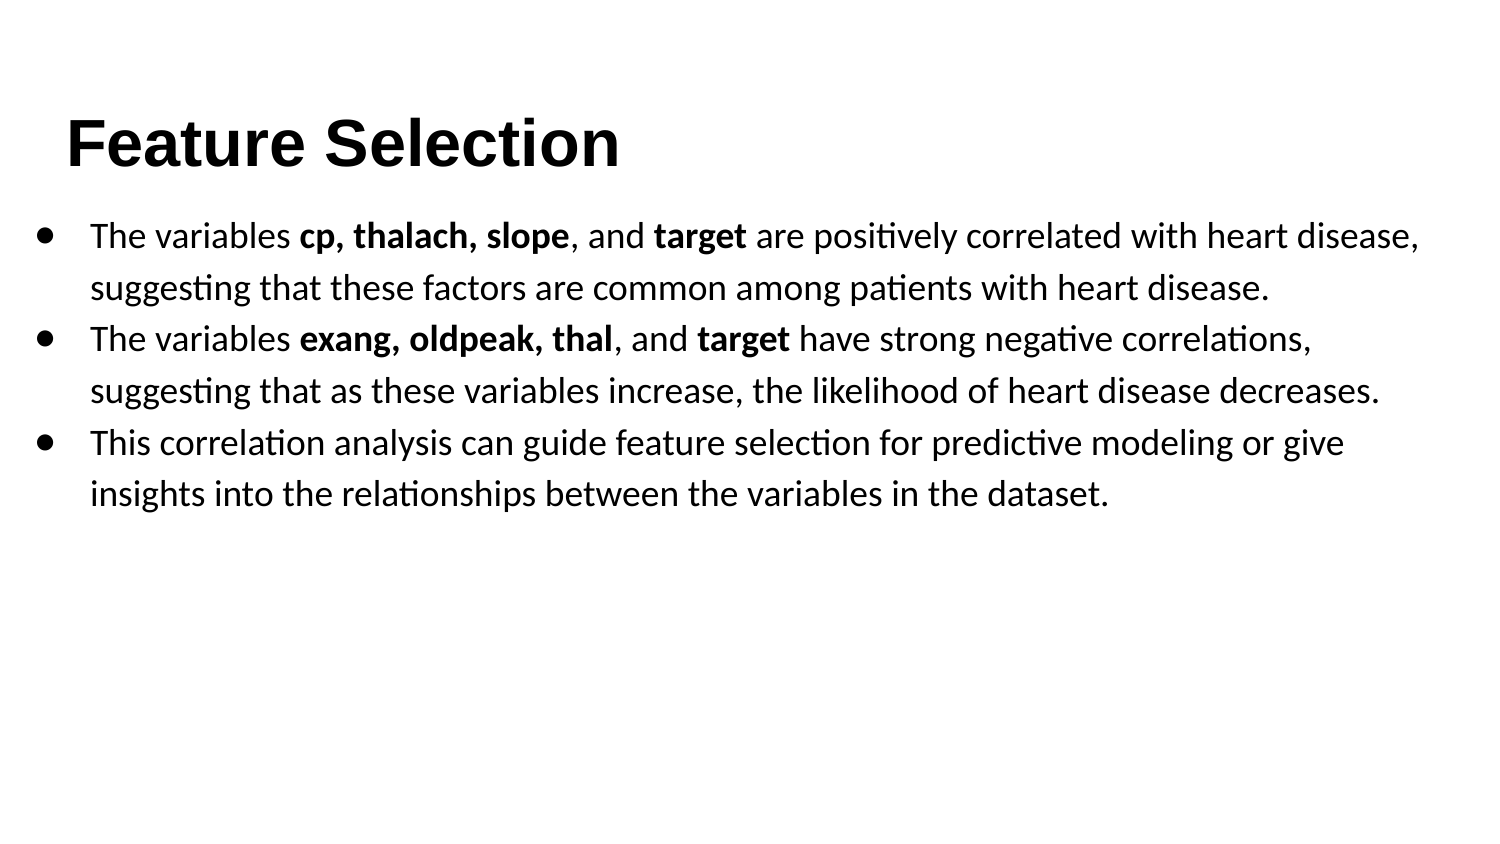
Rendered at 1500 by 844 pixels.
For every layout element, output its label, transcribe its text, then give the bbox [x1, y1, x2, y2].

title Feature Selection [51, 72, 1449, 167]
list The variables cp, thalach, slope, and target are positively correlated with heart disease, suggesting that these factors are common among patients with heart disease. The variables exang, oldpeak, thal, and target have strong negative correlations, suggesting that as these variables increase, the likelihood of heart disease decreases. This correlation analysis can guide feature selection for predictive modeling or give insights into the relationships between the variables in the dataset. [0, 189, 1457, 844]
